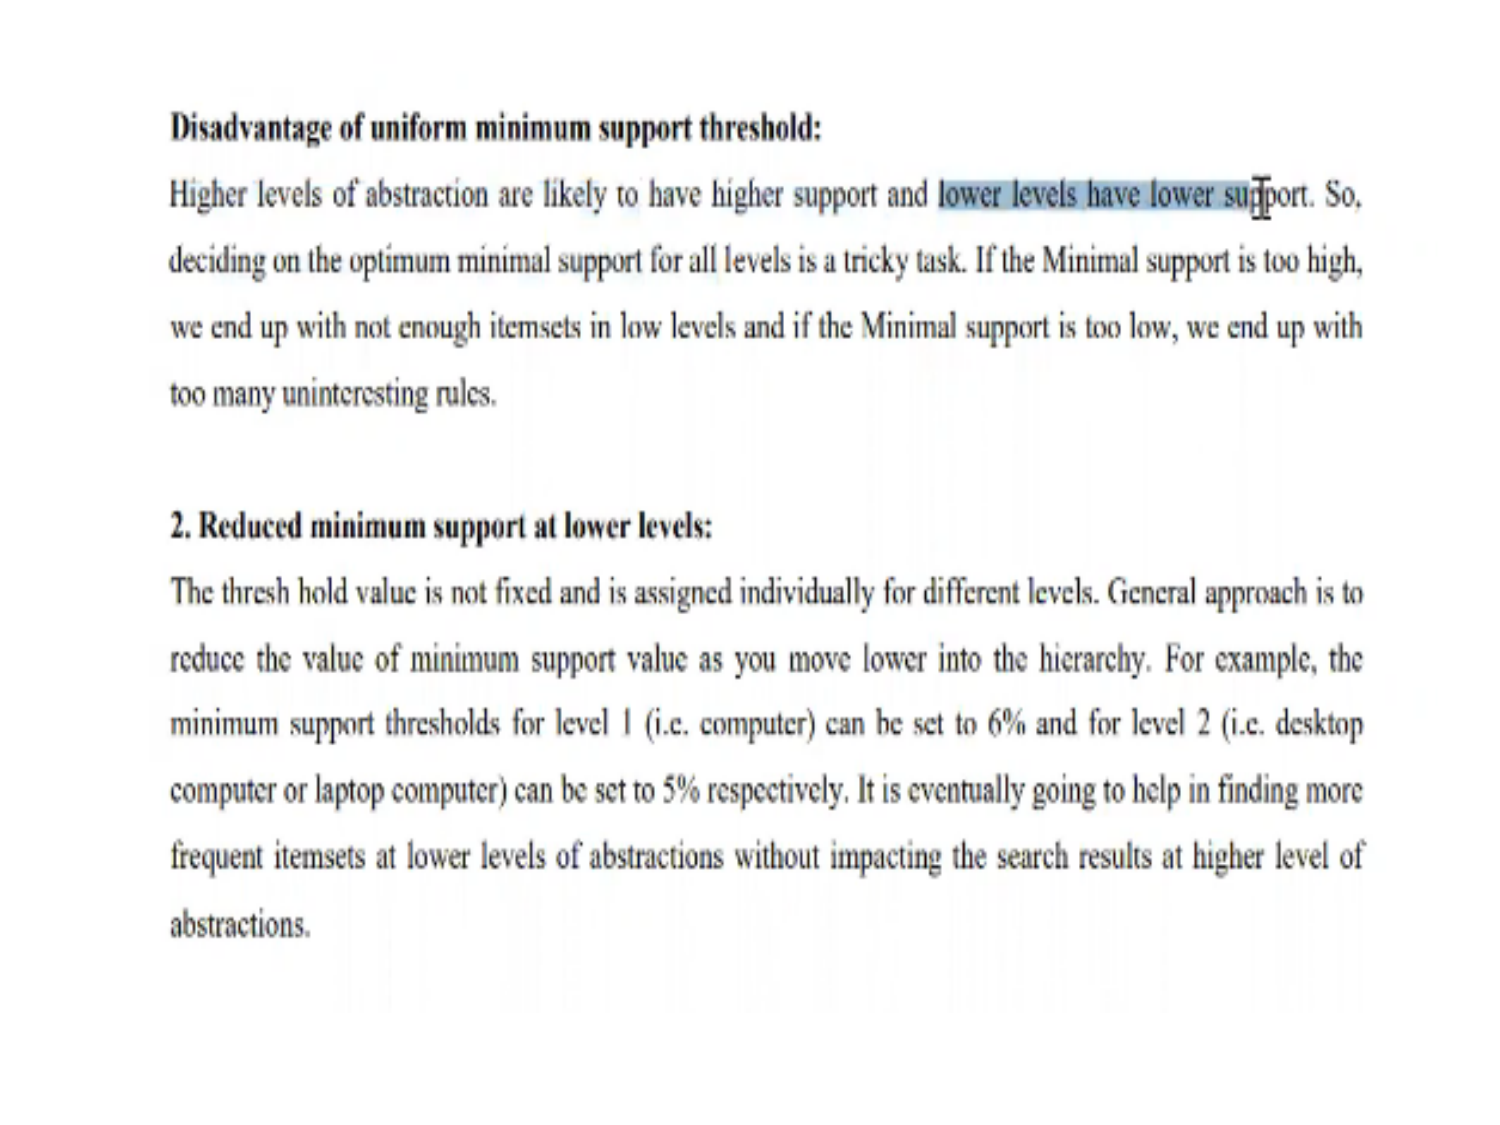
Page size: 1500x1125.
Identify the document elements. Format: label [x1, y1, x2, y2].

picture [74, 49, 1438, 1013]
